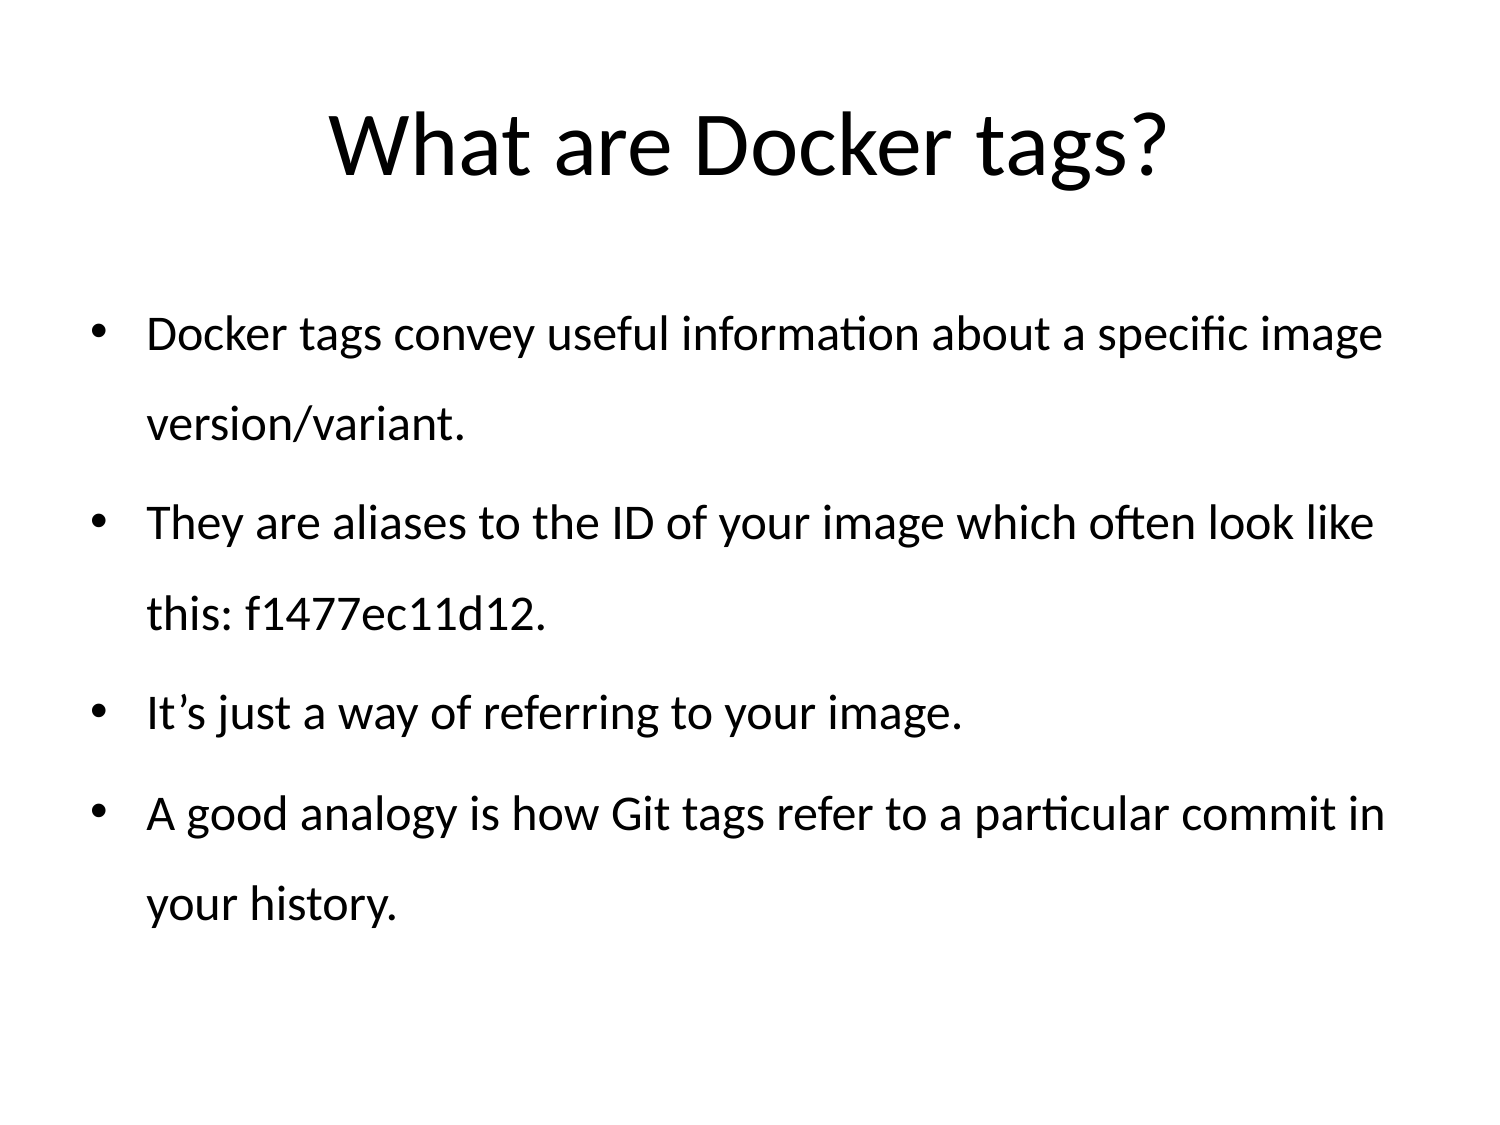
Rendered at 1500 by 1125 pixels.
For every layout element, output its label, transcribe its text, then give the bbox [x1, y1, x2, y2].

title What are Docker tags? [75, 45, 1425, 233]
list Docker tags convey useful information about a specific image version/variant. They are aliases to the ID of your image which often look like this: f1477ec11d12. It’s just a way of referring to your image. A good analogy is how Git tags refer to a particular commit in your history. [75, 262, 1425, 1005]
